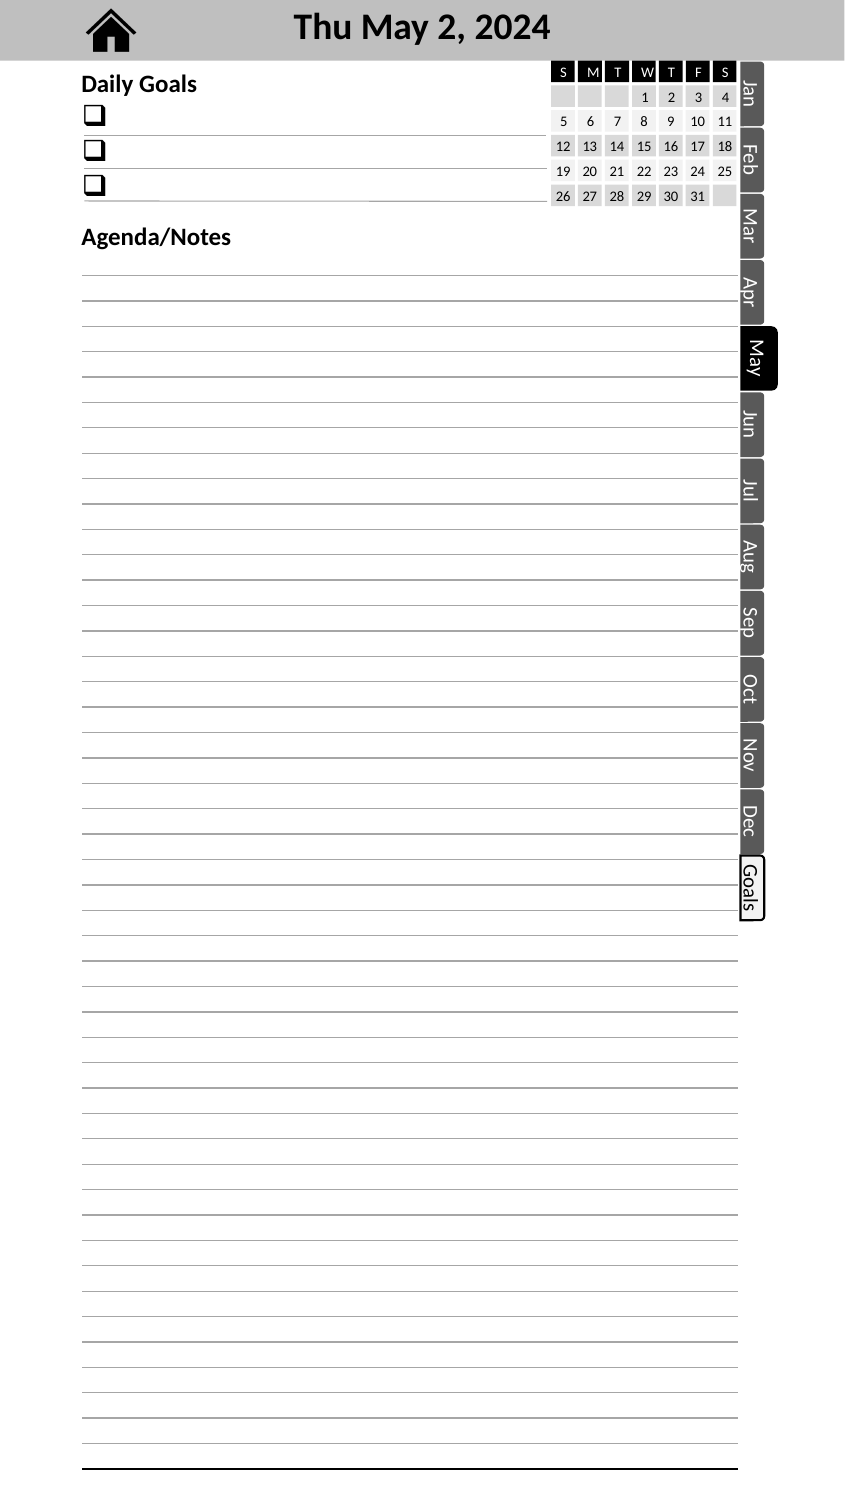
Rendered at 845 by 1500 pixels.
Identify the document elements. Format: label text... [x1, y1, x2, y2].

picture [82, 1, 140, 59]
list Thu May 2, 2024 [190, 0, 655, 61]
